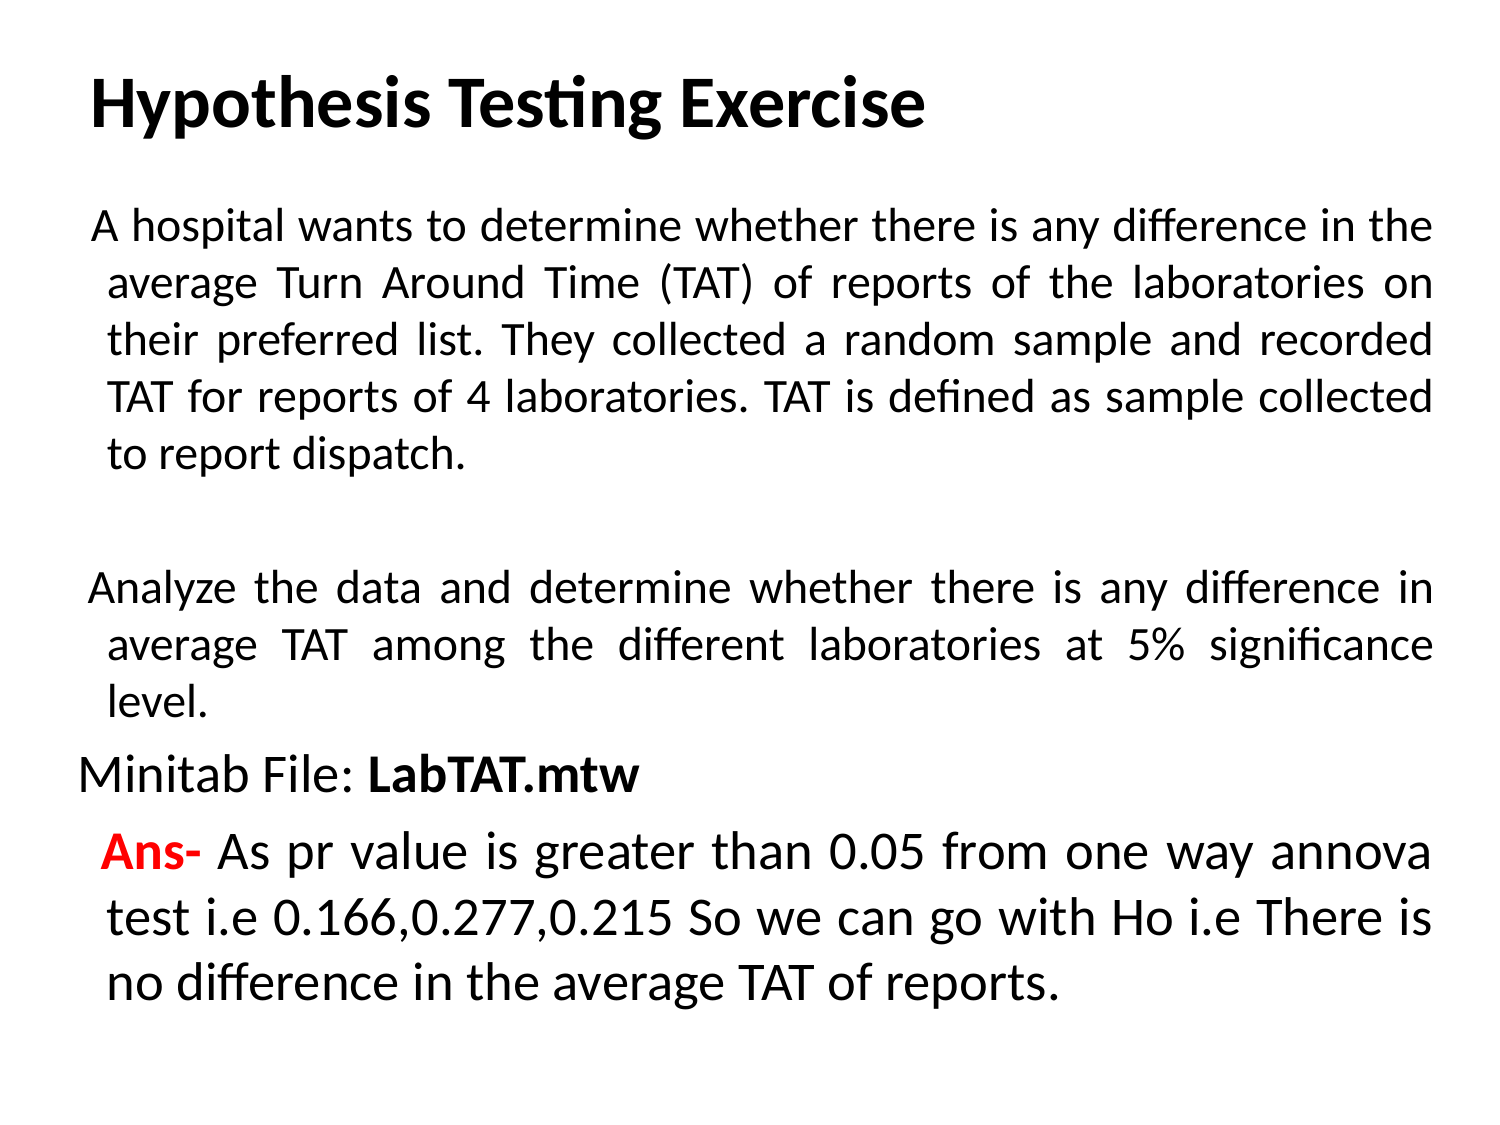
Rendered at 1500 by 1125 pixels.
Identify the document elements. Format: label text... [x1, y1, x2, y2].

title Hypothesis Testing Exercise [75, 45, 1425, 150]
list A hospital wants to determine whether there is any difference in the average Turn Around Time (TAT) of reports of the laboratories on their preferred list. They collected a random sample and recorded TAT for reports of 4 laboratories. TAT is defined as sample collected to report dispatch. Analyze the data and determine whether there is any difference in average TAT among the different laboratories at 5% significance level. Minitab File: LabTAT.mtw Ans- As pr value is greater than 0.05 from one way annova test i.e 0.166,0.277,0.215 So we can go with Ho i.e There is no difference in the average TAT of reports. [37, 185, 1450, 1020]
